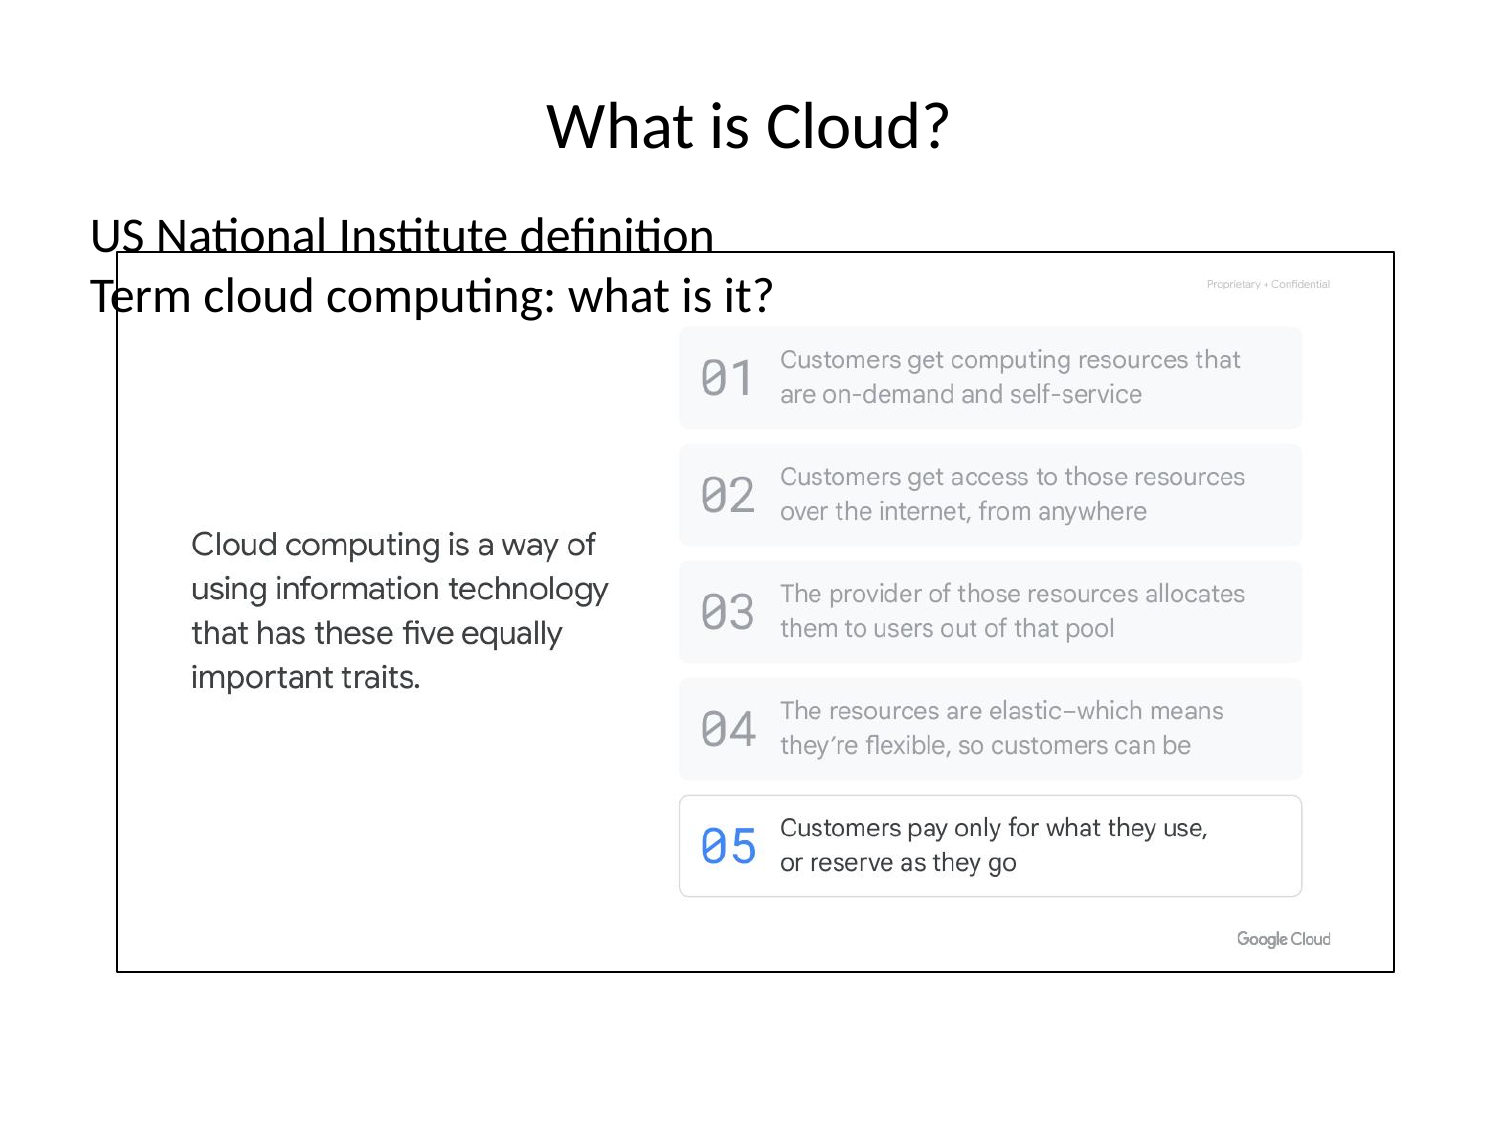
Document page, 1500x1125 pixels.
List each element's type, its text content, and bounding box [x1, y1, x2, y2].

picture [74, 194, 1426, 1000]
text_box What is Cloud? [531, 74, 968, 170]
